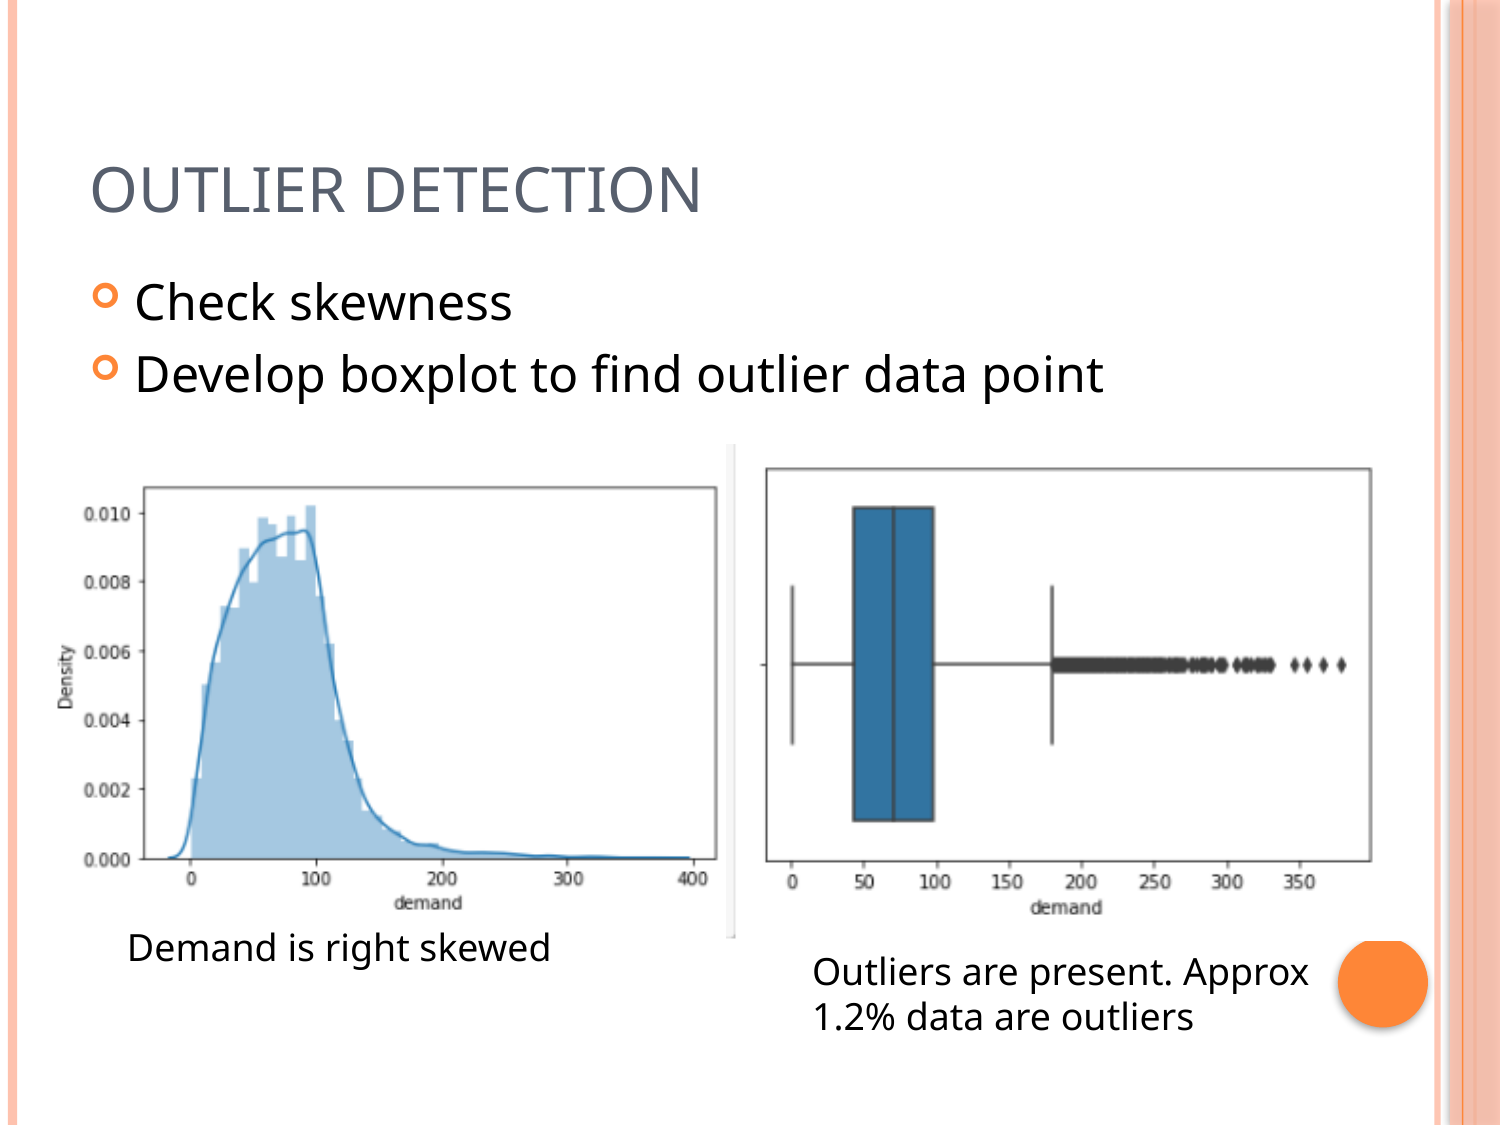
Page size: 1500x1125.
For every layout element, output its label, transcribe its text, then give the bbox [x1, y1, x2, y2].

picture [40, 443, 1427, 941]
text_box Outliers are present. Approx 1.2% data are outliers [797, 951, 1329, 1046]
list Check skewness Develop boxplot to find outlier data point [75, 262, 1306, 445]
text_box Demand is right skewed [112, 939, 644, 977]
title Outlier Detection [75, 45, 1300, 233]
